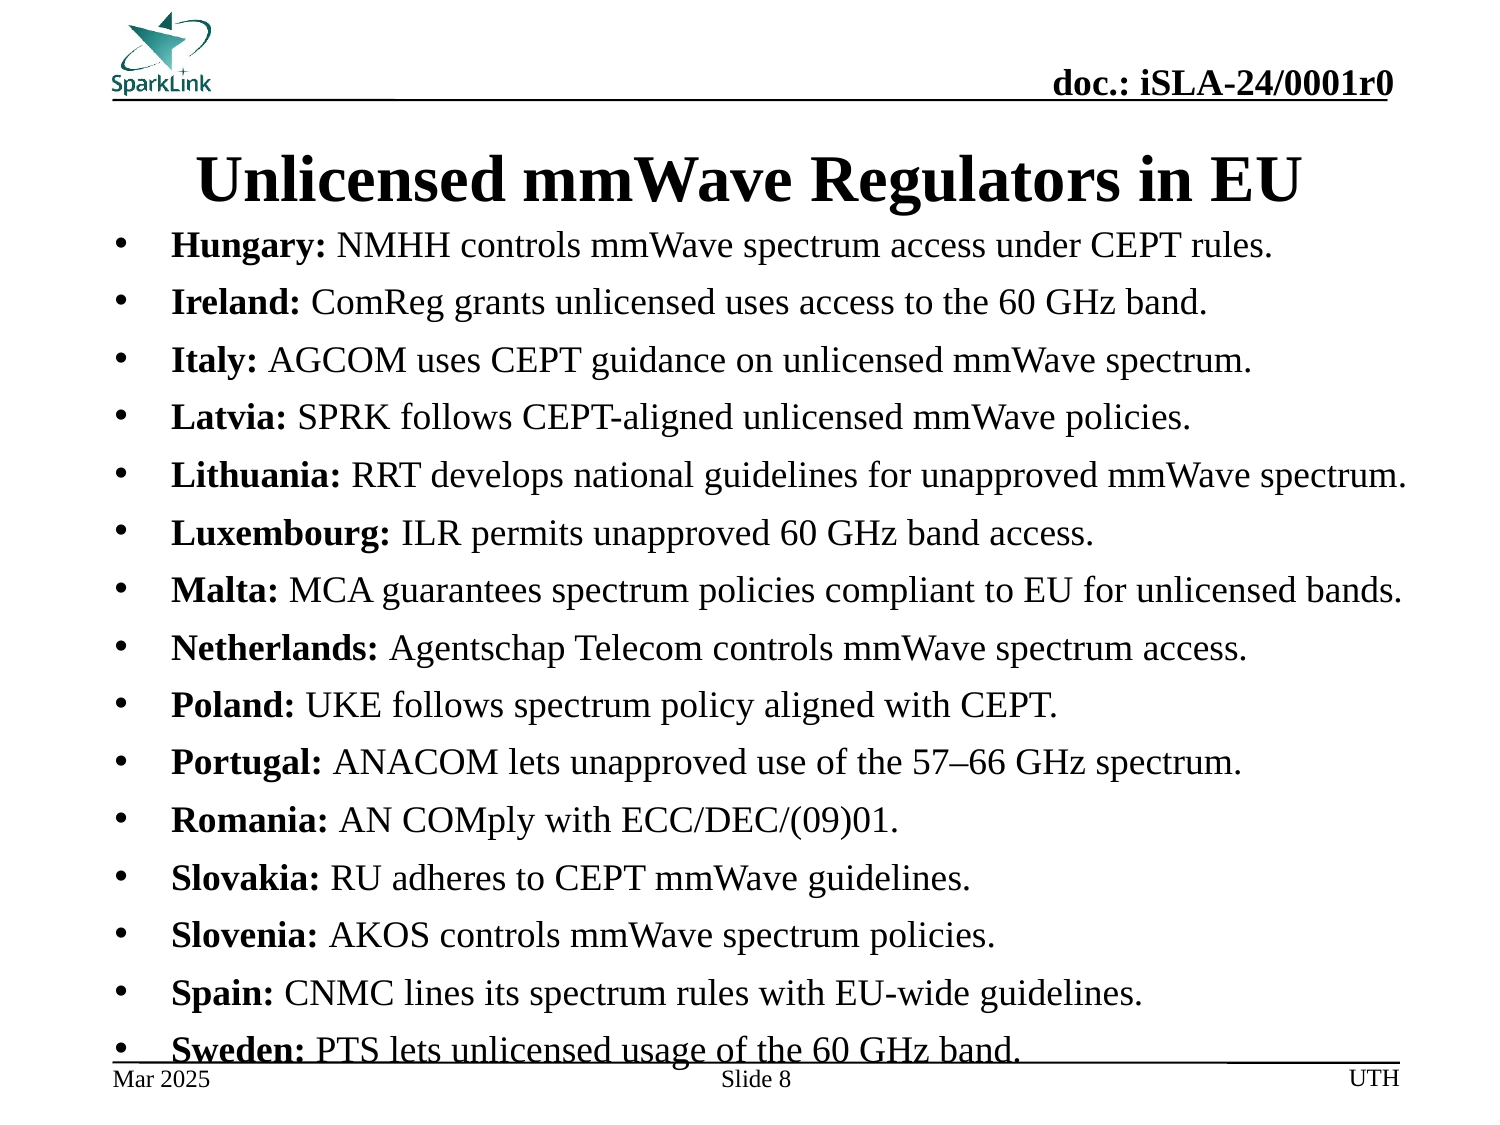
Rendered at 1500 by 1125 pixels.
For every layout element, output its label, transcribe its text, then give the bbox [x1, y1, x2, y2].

picture [110, 6, 211, 96]
text_box Hungary: NMHH controls mmWave spectrum access under CEPT rules. Ireland: ComReg grants unlicensed uses access to the 60 GHz band. Italy: AGCOM uses CEPT guidance on unlicensed mmWave spectrum. Latvia: SPRK follows CEPT-aligned unlicensed mmWave policies. Lithuania: RRT develops national guidelines for unapproved mmWave spectrum. Luxembourg: ILR permits unapproved 60 GHz band access. Malta: MCA guarantees spectrum policies compliant to EU for unlicensed bands. Netherlands: Agentschap Telecom controls mmWave spectrum access. Poland: UKE follows spectrum policy aligned with CEPT. Portugal: ANACOM lets unapproved use of the 57–66 GHz spectrum. Romania: AN COMply with ECC/DEC/(09)01. Slovakia: RU adheres to CEPT mmWave guidelines. Slovenia: AKOS controls mmWave spectrum policies. Spain: CNMC lines its spectrum rules with EU-wide guidelines. Sweden: PTS lets unlicensed usage of the 60 GHz band. [99, 212, 1450, 1078]
slide_number Slide 8 [712, 1078, 800, 1123]
title Unlicensed mmWave Regulators in EU [112, 112, 1388, 212]
